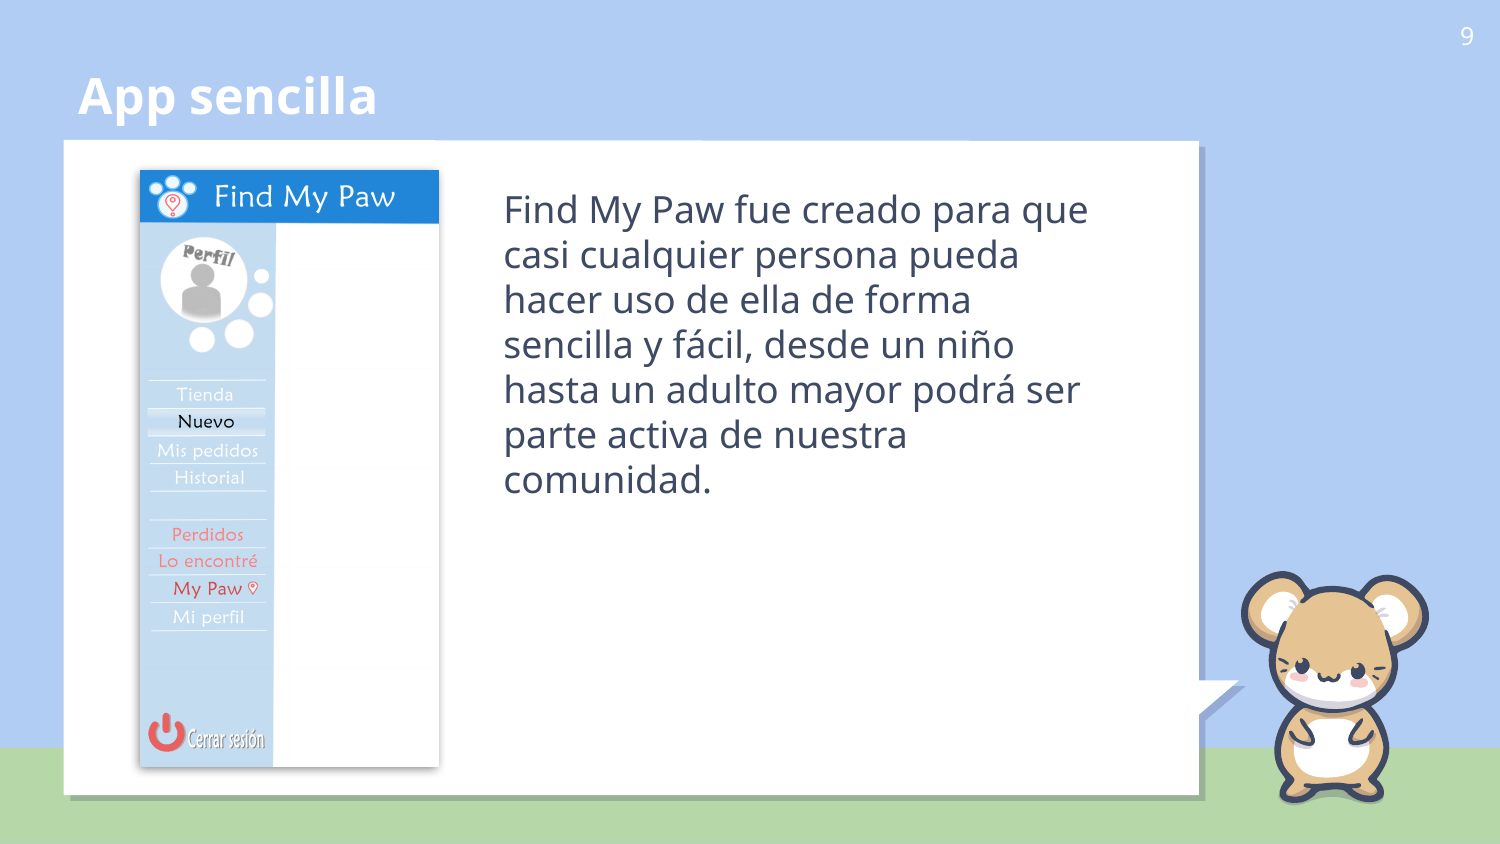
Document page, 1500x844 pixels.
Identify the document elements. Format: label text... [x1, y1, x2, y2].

picture [139, 170, 439, 768]
title App sencilla [63, 0, 1200, 140]
slide_number ‹#› [1399, 5, 1490, 70]
list Find My Paw fue creado para que casi cualquier persona pueda hacer uso de ella de forma sencilla y fácil, desde un niño hasta un adulto mayor podrá ser parte activa de nuestra comunidad. [488, 170, 1115, 767]
